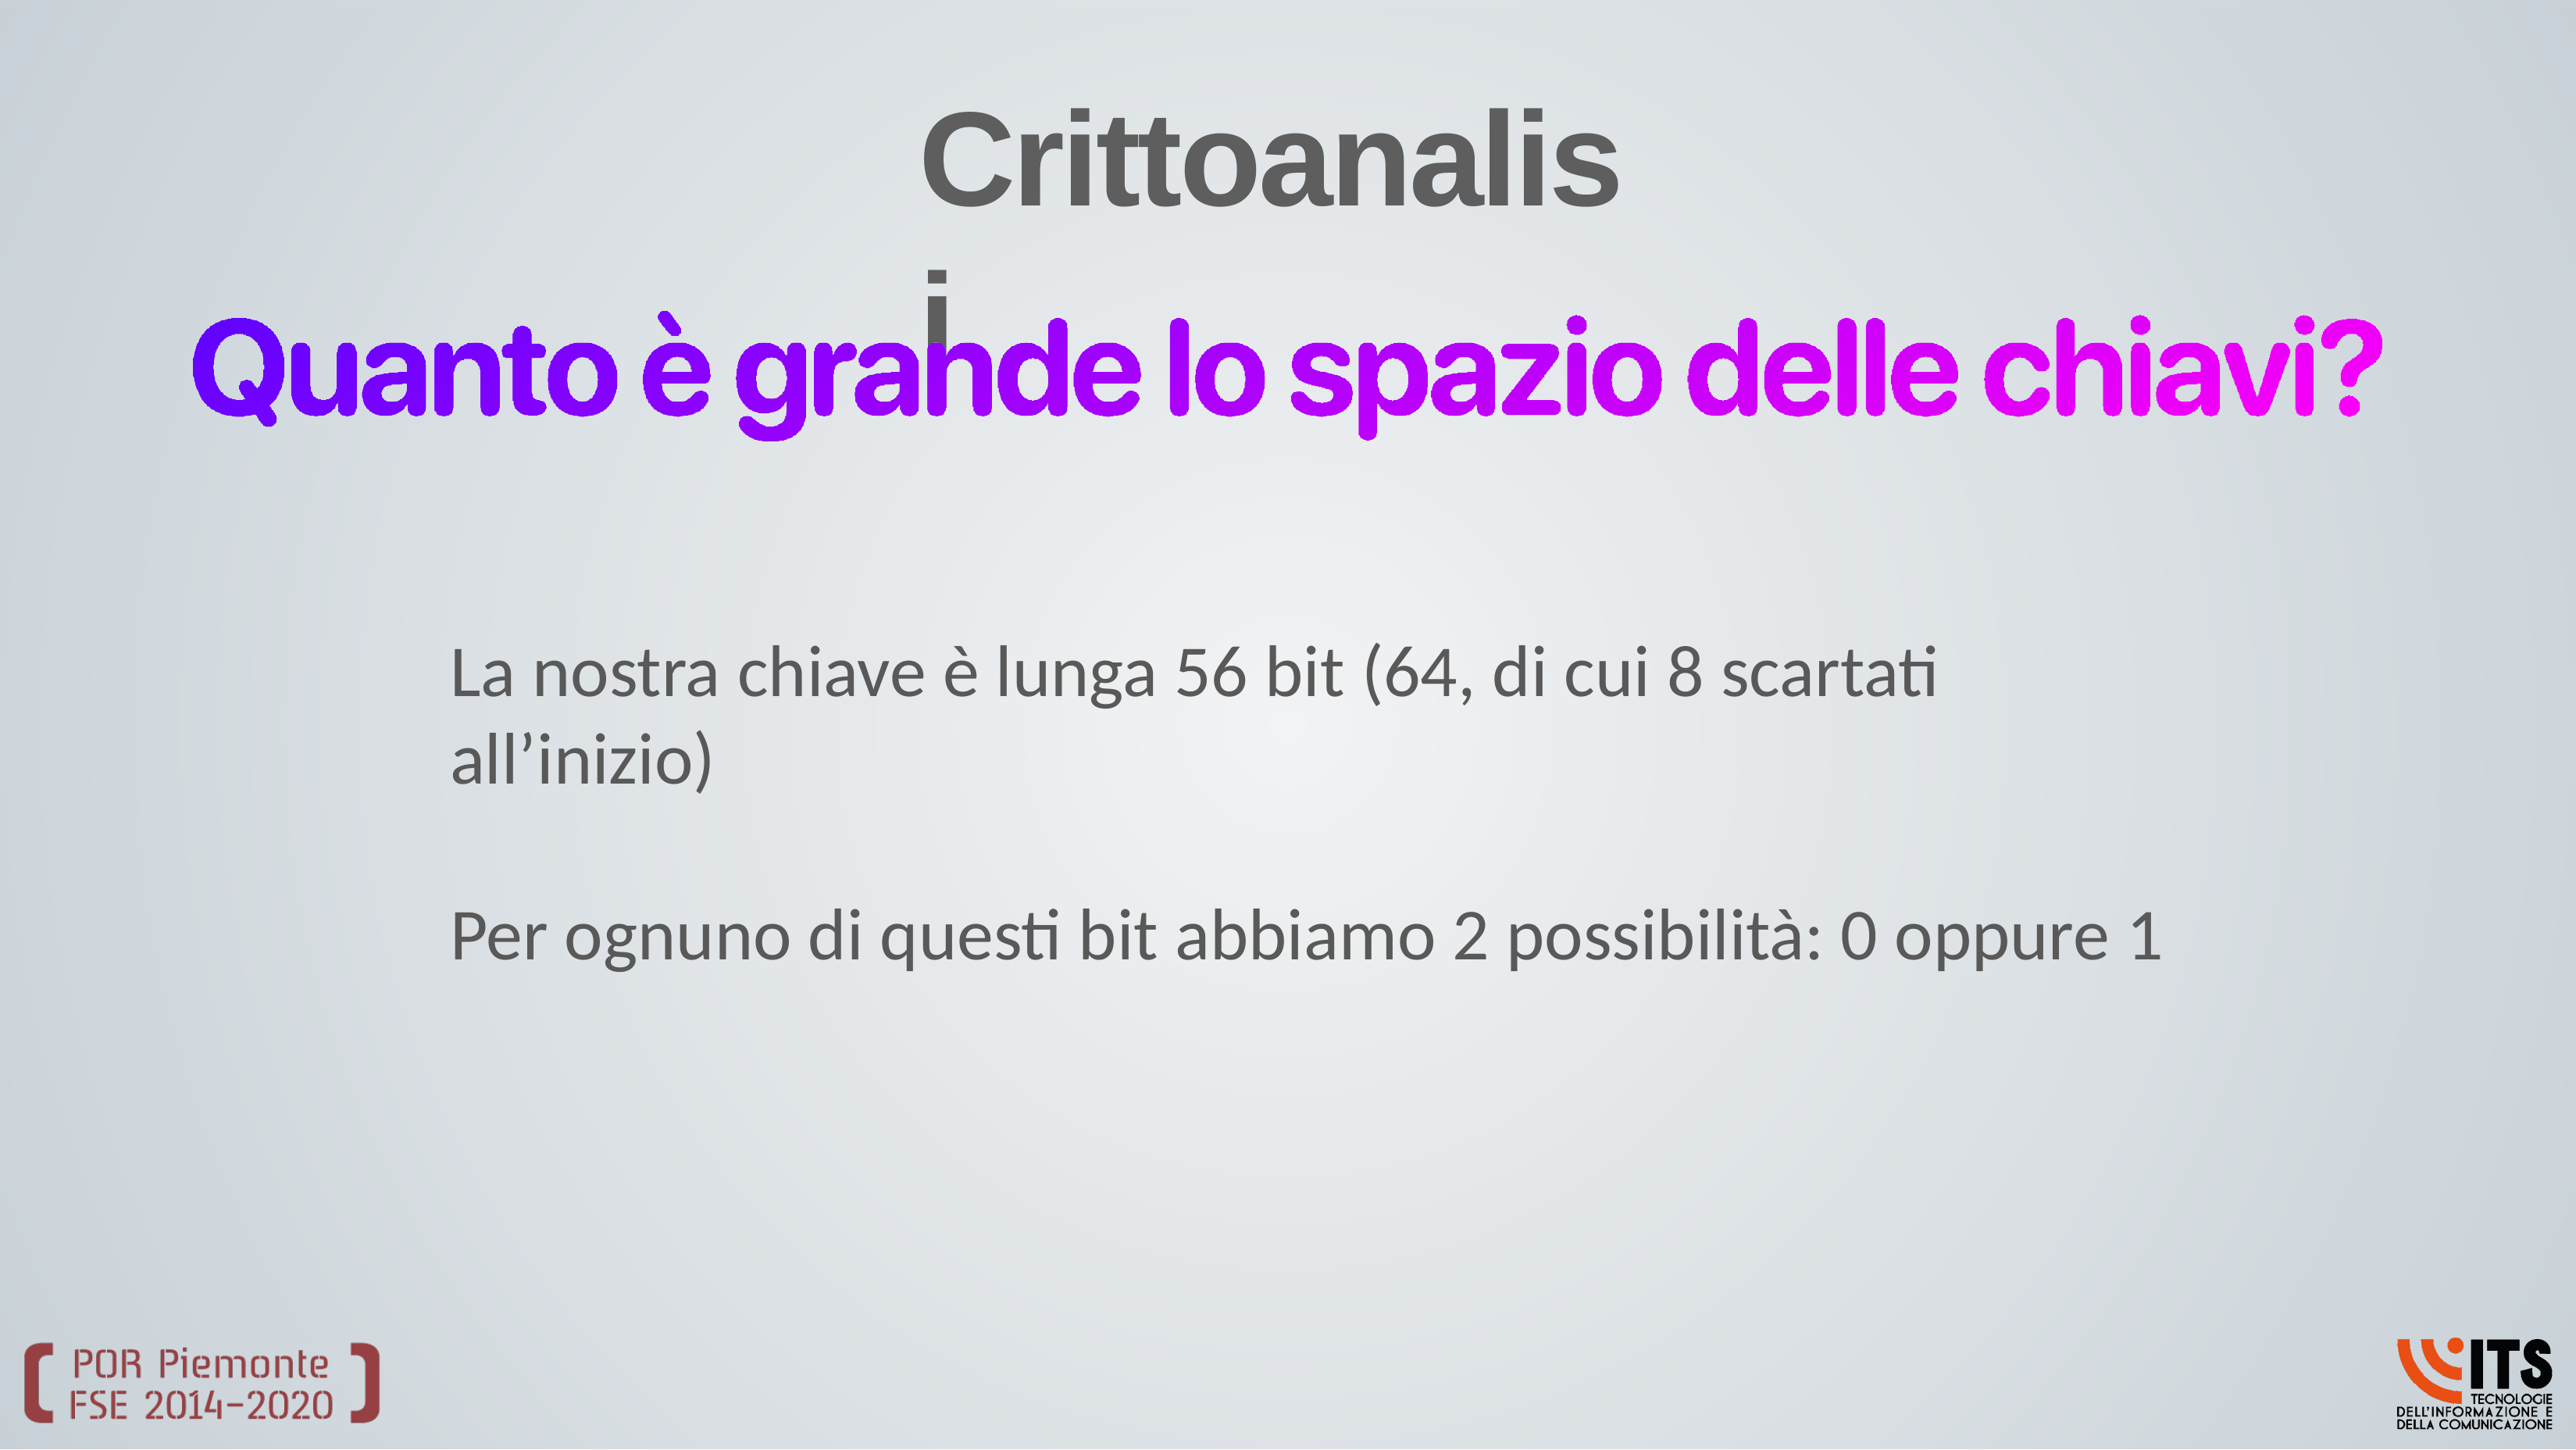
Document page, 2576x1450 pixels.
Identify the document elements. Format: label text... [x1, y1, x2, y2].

title Crittoanalisi [917, 70, 1659, 311]
picture [0, 0, 2576, 1449]
text_box La nostra chiave è lunga 56 bit (64, di cui 8 scartati all’inizio) Per ognuno di questi bit abbiamo 2 possibilità: 0 oppure 1 [438, 617, 2196, 980]
